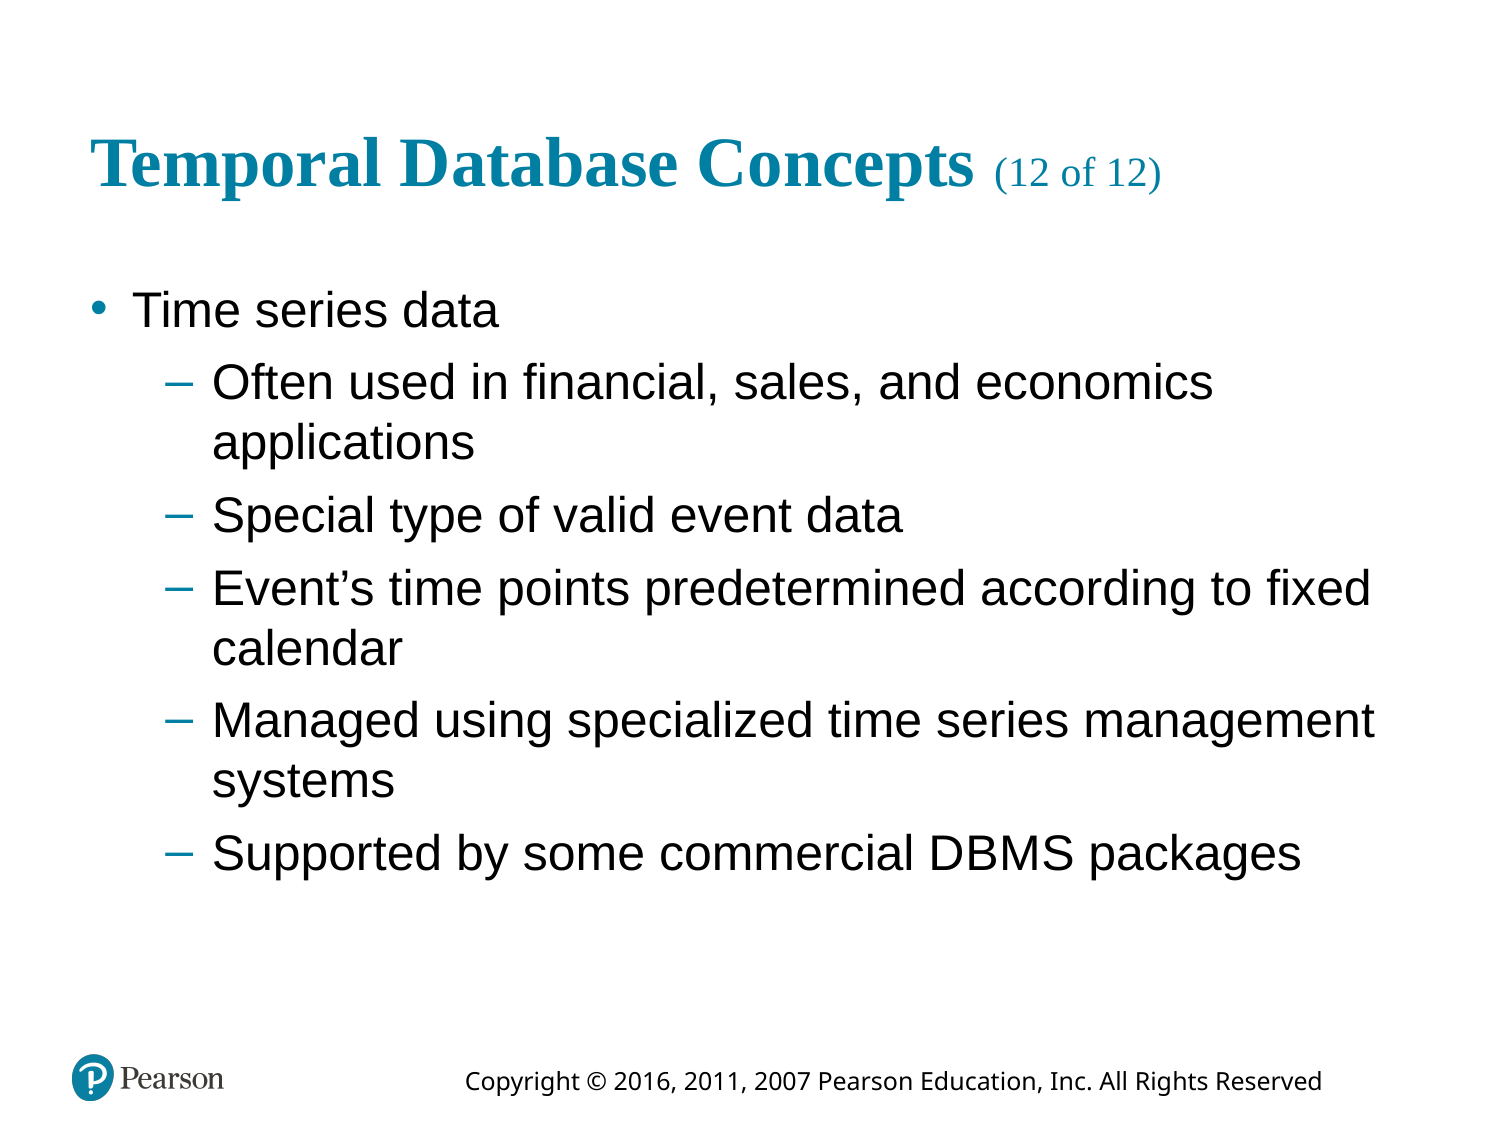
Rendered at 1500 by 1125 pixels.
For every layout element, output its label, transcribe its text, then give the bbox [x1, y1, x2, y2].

picture [98, 1054, 224, 1101]
picture [72, 1054, 88, 1070]
picture [72, 1087, 83, 1101]
title Temporal Database Concepts (12 of 12) [75, 35, 1425, 216]
picture [80, 1063, 106, 1088]
list Time series data Often used in financial, sales, and economics applications Special type of valid event data Event’s time points predetermined according to fixed calendar Managed using specialized time series management systems Supported by some commercial D B M S packages [75, 262, 1425, 1005]
